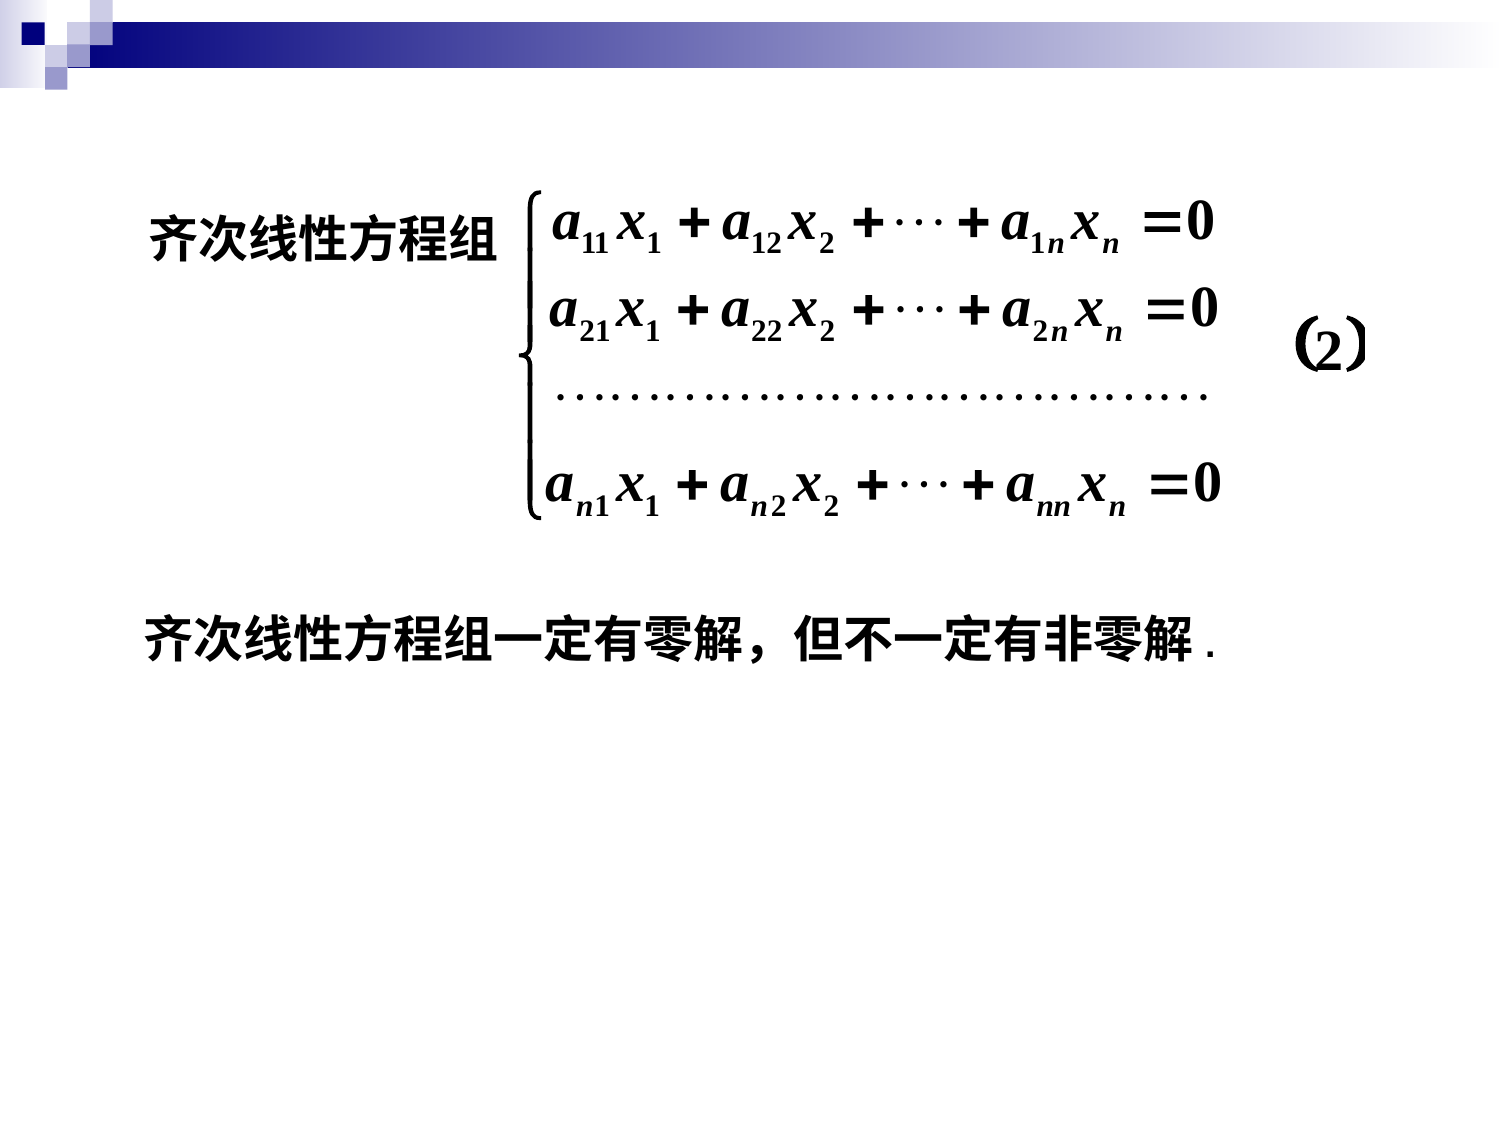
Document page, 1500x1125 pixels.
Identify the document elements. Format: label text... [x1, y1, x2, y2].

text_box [512, 187, 1366, 526]
text_box 齐次线性方程组 [133, 199, 507, 275]
text_box 齐次线性方程组一定有零解，但不一定有非零解. [93, 599, 1231, 675]
